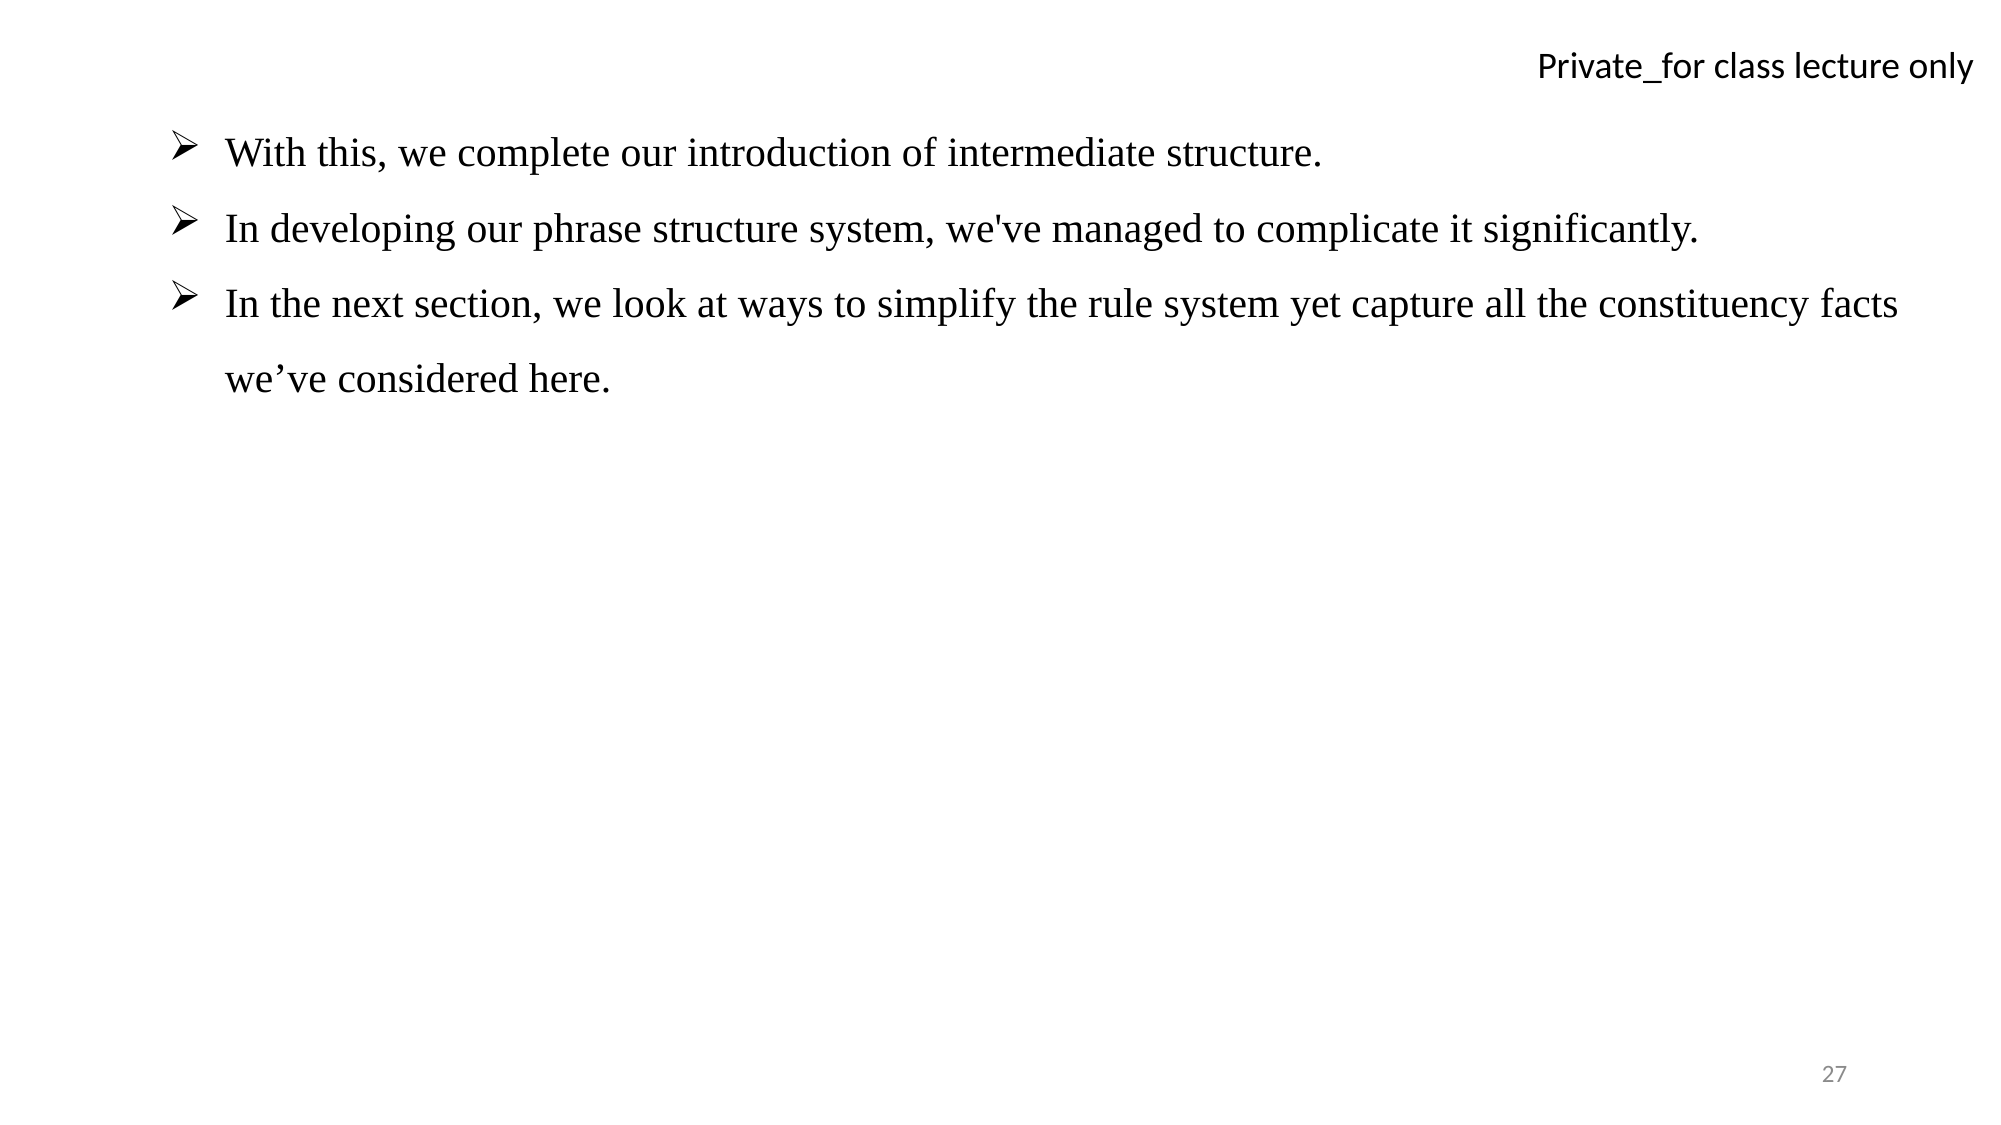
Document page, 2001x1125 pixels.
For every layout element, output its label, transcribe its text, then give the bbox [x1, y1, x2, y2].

slide_number 27 [1412, 1042, 1863, 1103]
subtitle With this, we complete our introduction of intermediate structure. In developing our phrase structure system, we've managed to complicate it significantly. In the next section, we look at ways to simplify the rule system yet capture all the constituency facts we’ve considered here. [153, 92, 1988, 1043]
